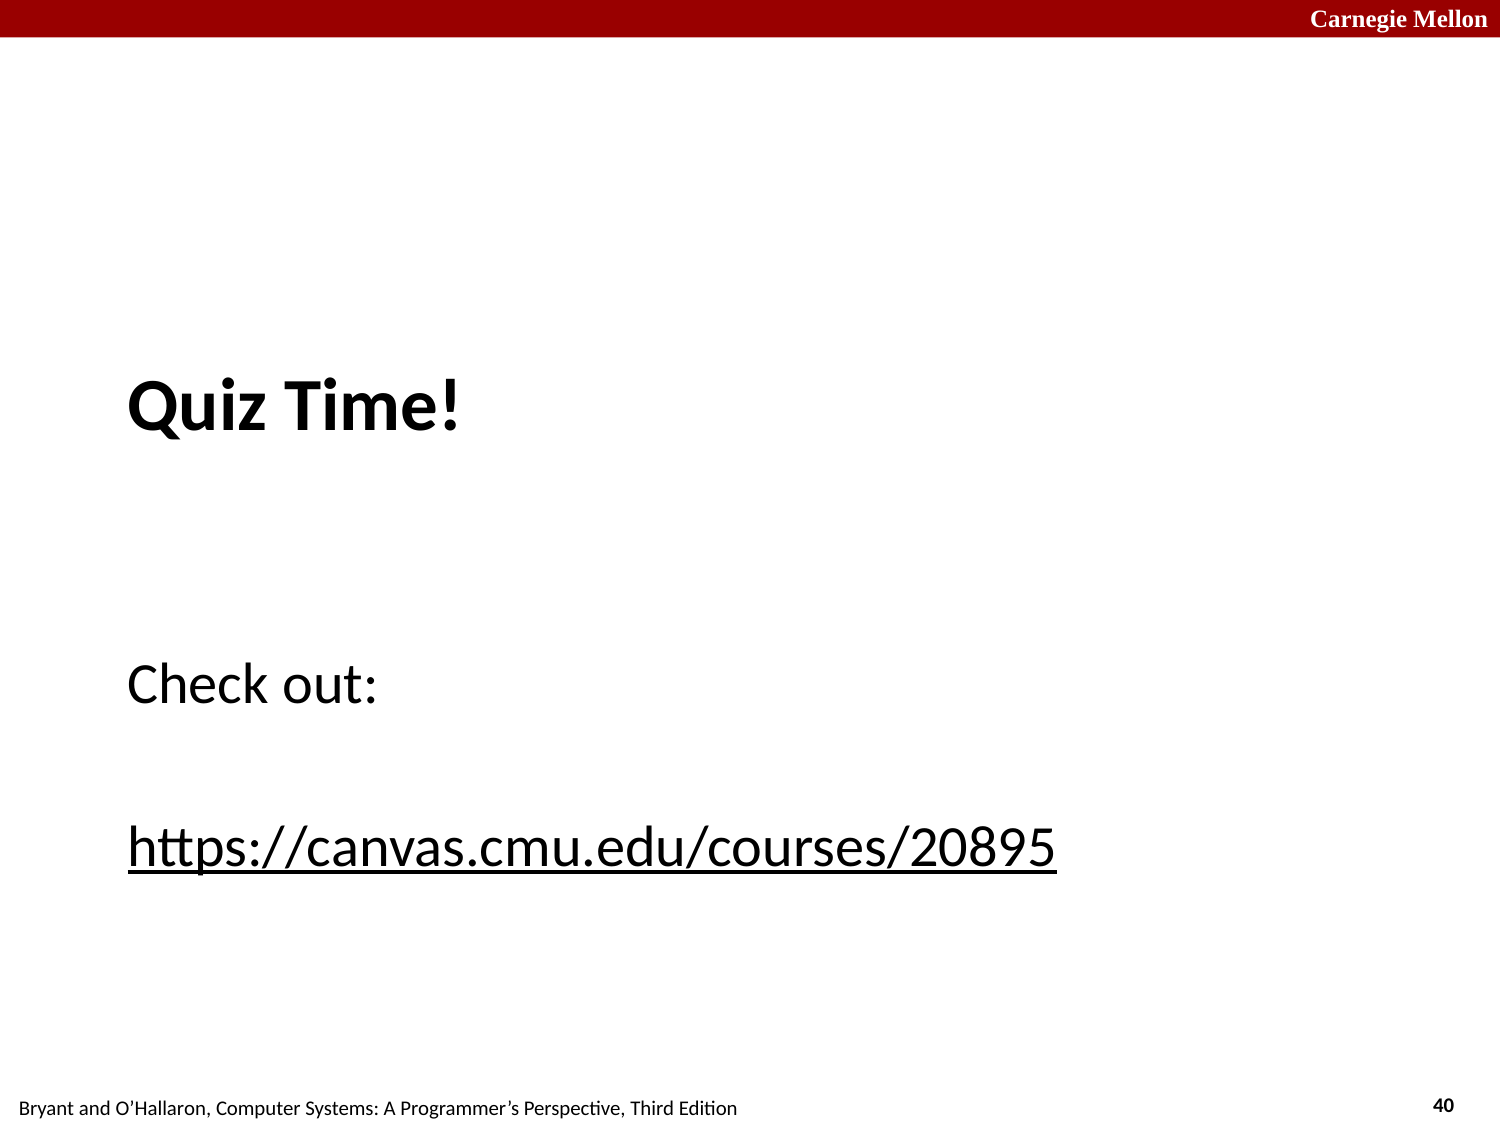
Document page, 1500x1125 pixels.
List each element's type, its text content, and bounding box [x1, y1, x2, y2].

subtitle Check out: https://canvas.cmu.edu/courses/20895 [112, 637, 1373, 926]
title Quiz Time! [112, 279, 1388, 522]
